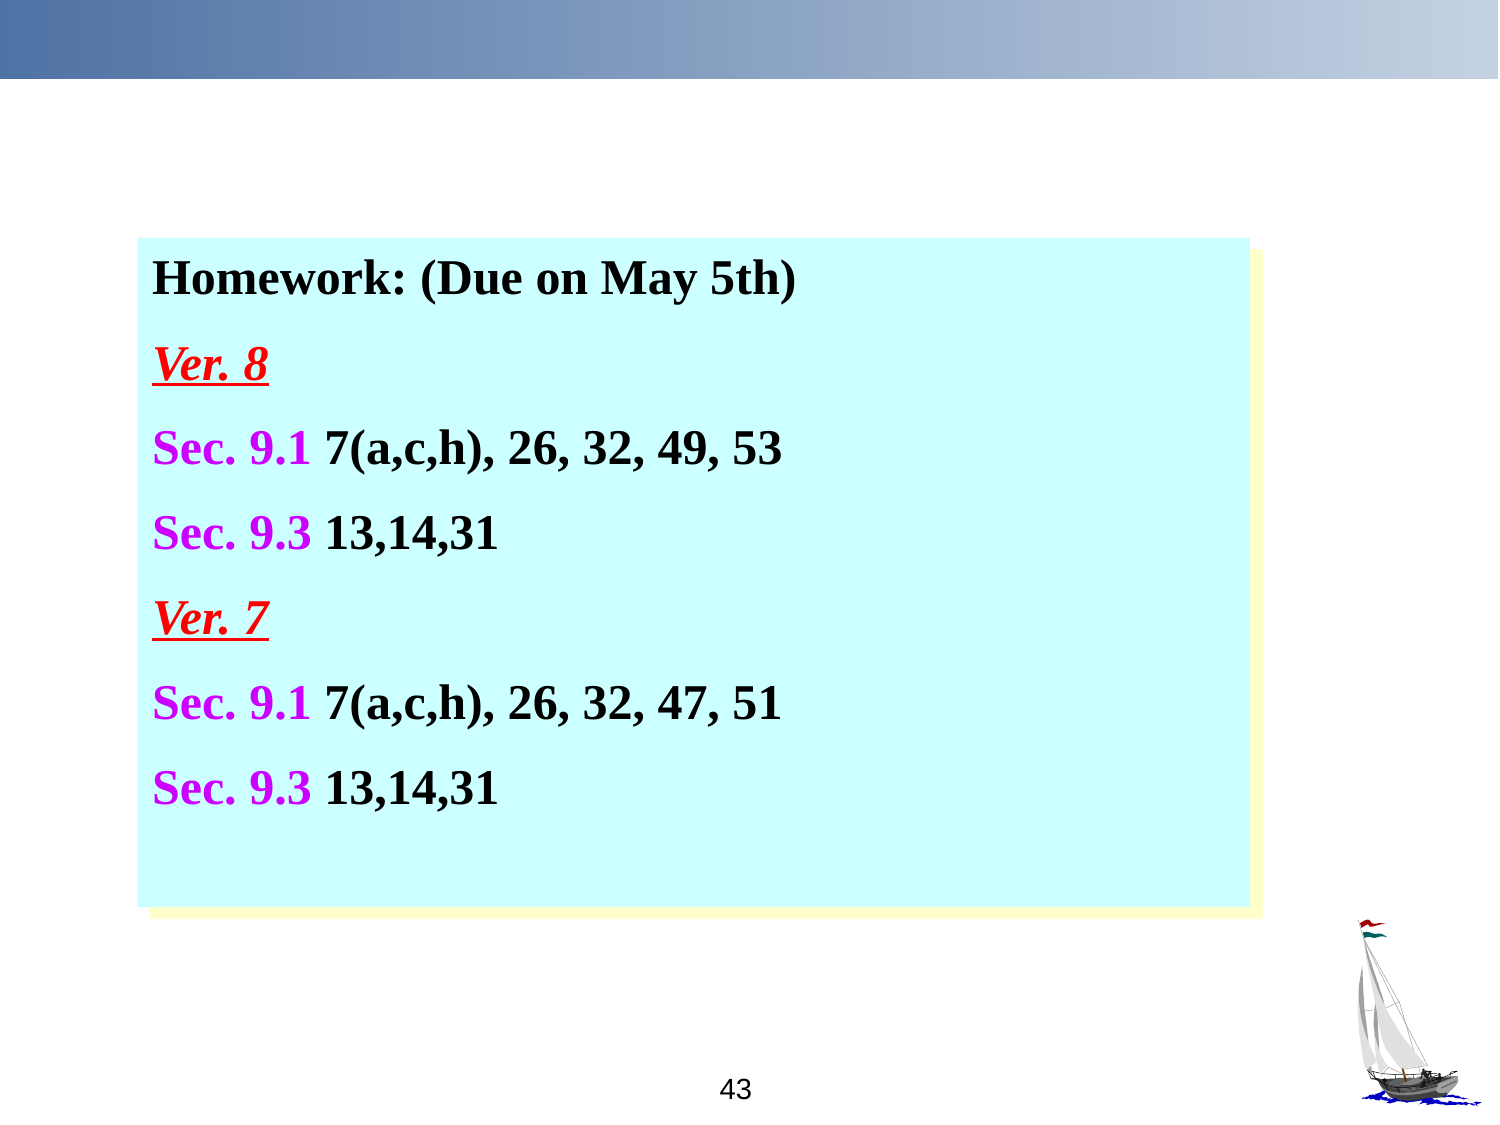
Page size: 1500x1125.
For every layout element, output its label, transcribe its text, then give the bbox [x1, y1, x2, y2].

picture [0, 0, 1500, 79]
text_box Homework: (Due on May 5th) Ver. 8 Sec. 9.1 7(a,c,h), 26, 32, 49, 53 Sec. 9.3 13,14,31 Ver. 7 Sec. 9.1 7(a,c,h), 26, 32, 47, 51 Sec. 9.3 13,14,31 [137, 237, 1250, 908]
slide_number 43 [666, 1049, 768, 1125]
